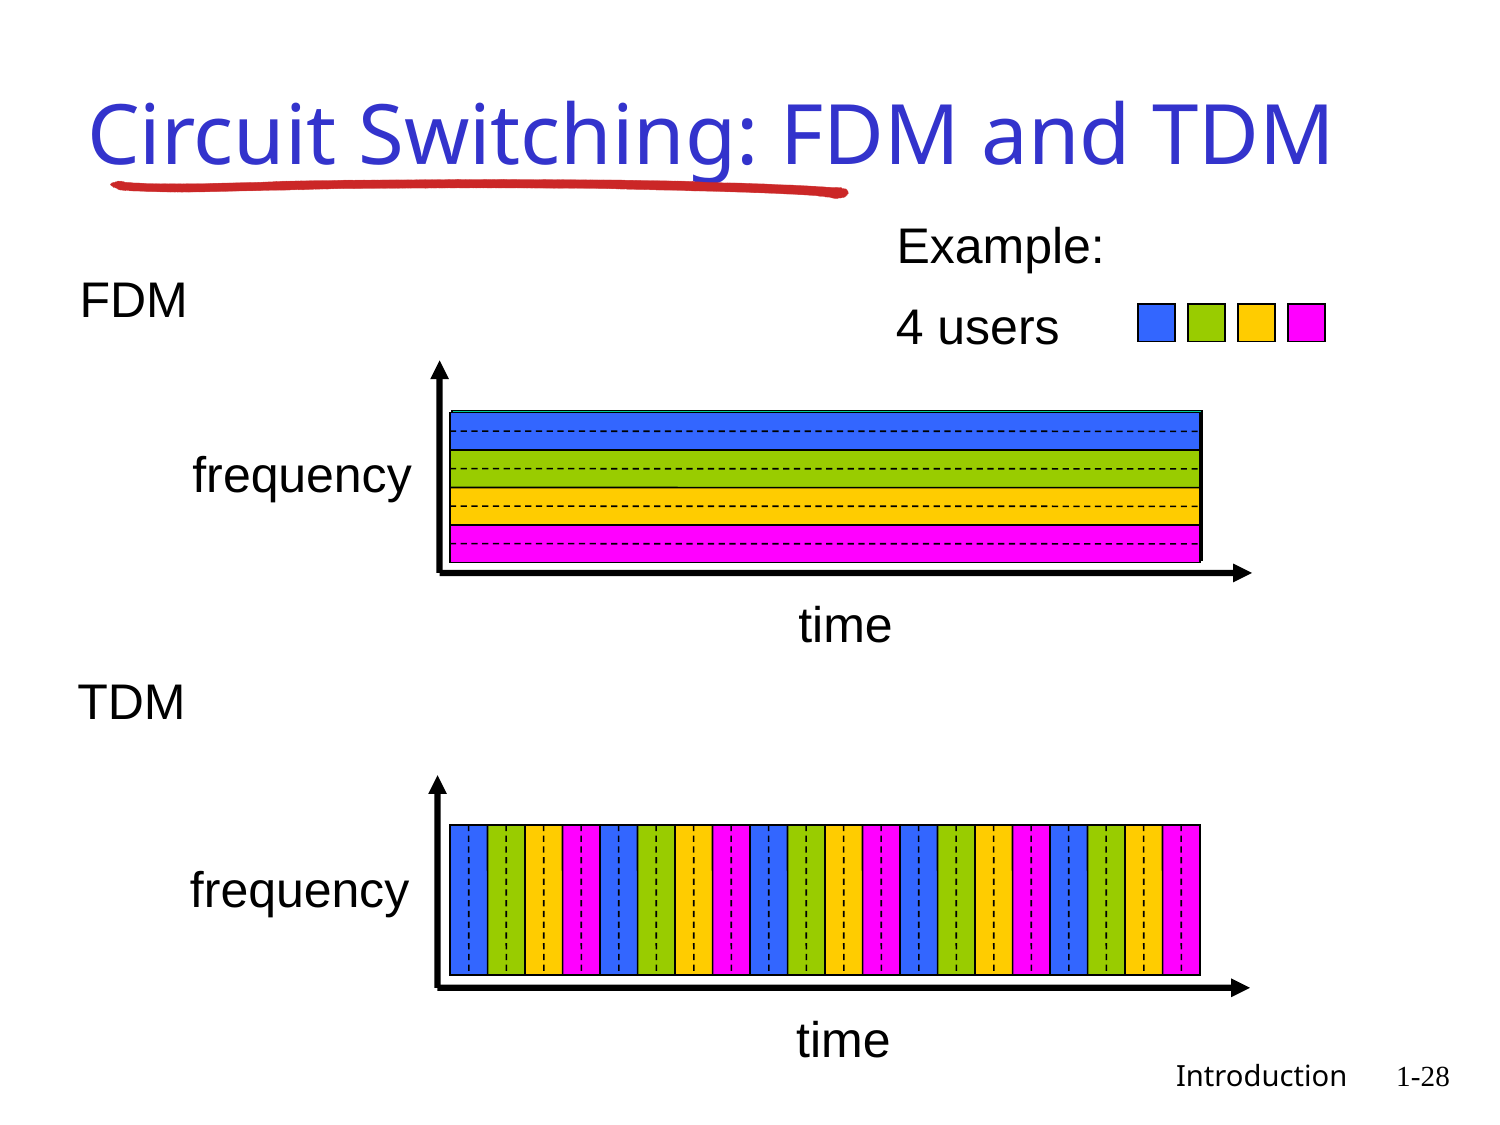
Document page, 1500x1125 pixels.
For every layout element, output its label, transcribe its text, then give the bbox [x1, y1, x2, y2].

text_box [449, 824, 467, 976]
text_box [449, 431, 1201, 544]
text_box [1182, 824, 1201, 976]
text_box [62, 661, 1251, 1076]
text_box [64, 259, 1253, 661]
title Circuit Switching: FDM and TDM [71, 36, 1461, 225]
footer Introduction [887, 1049, 1362, 1125]
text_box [468, 824, 1182, 976]
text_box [880, 205, 1326, 363]
picture [107, 174, 858, 204]
slide_number 1-28 [1362, 1049, 1466, 1125]
